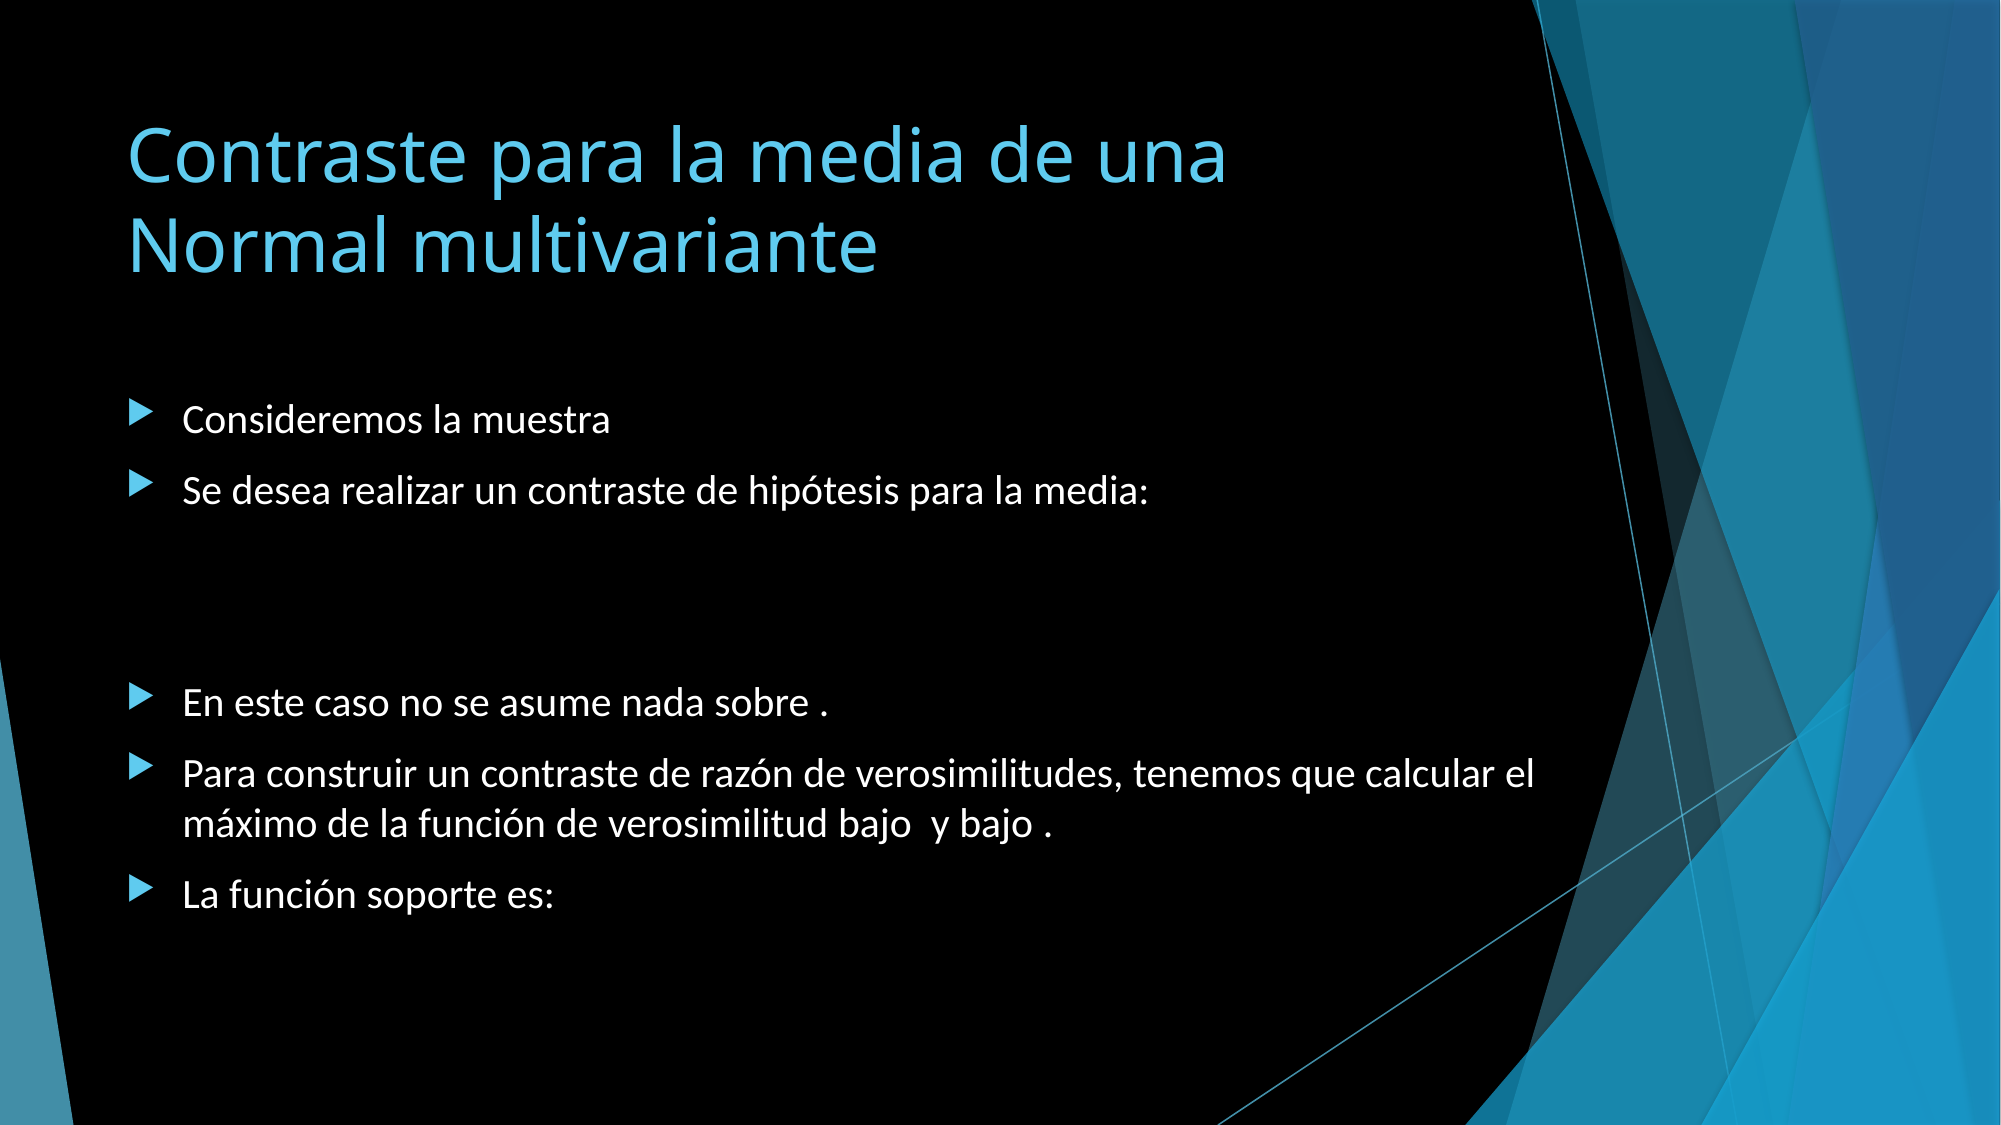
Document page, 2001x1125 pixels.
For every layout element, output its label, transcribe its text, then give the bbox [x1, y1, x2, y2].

title Contraste para la media de una Normal multivariante [111, 99, 1522, 317]
